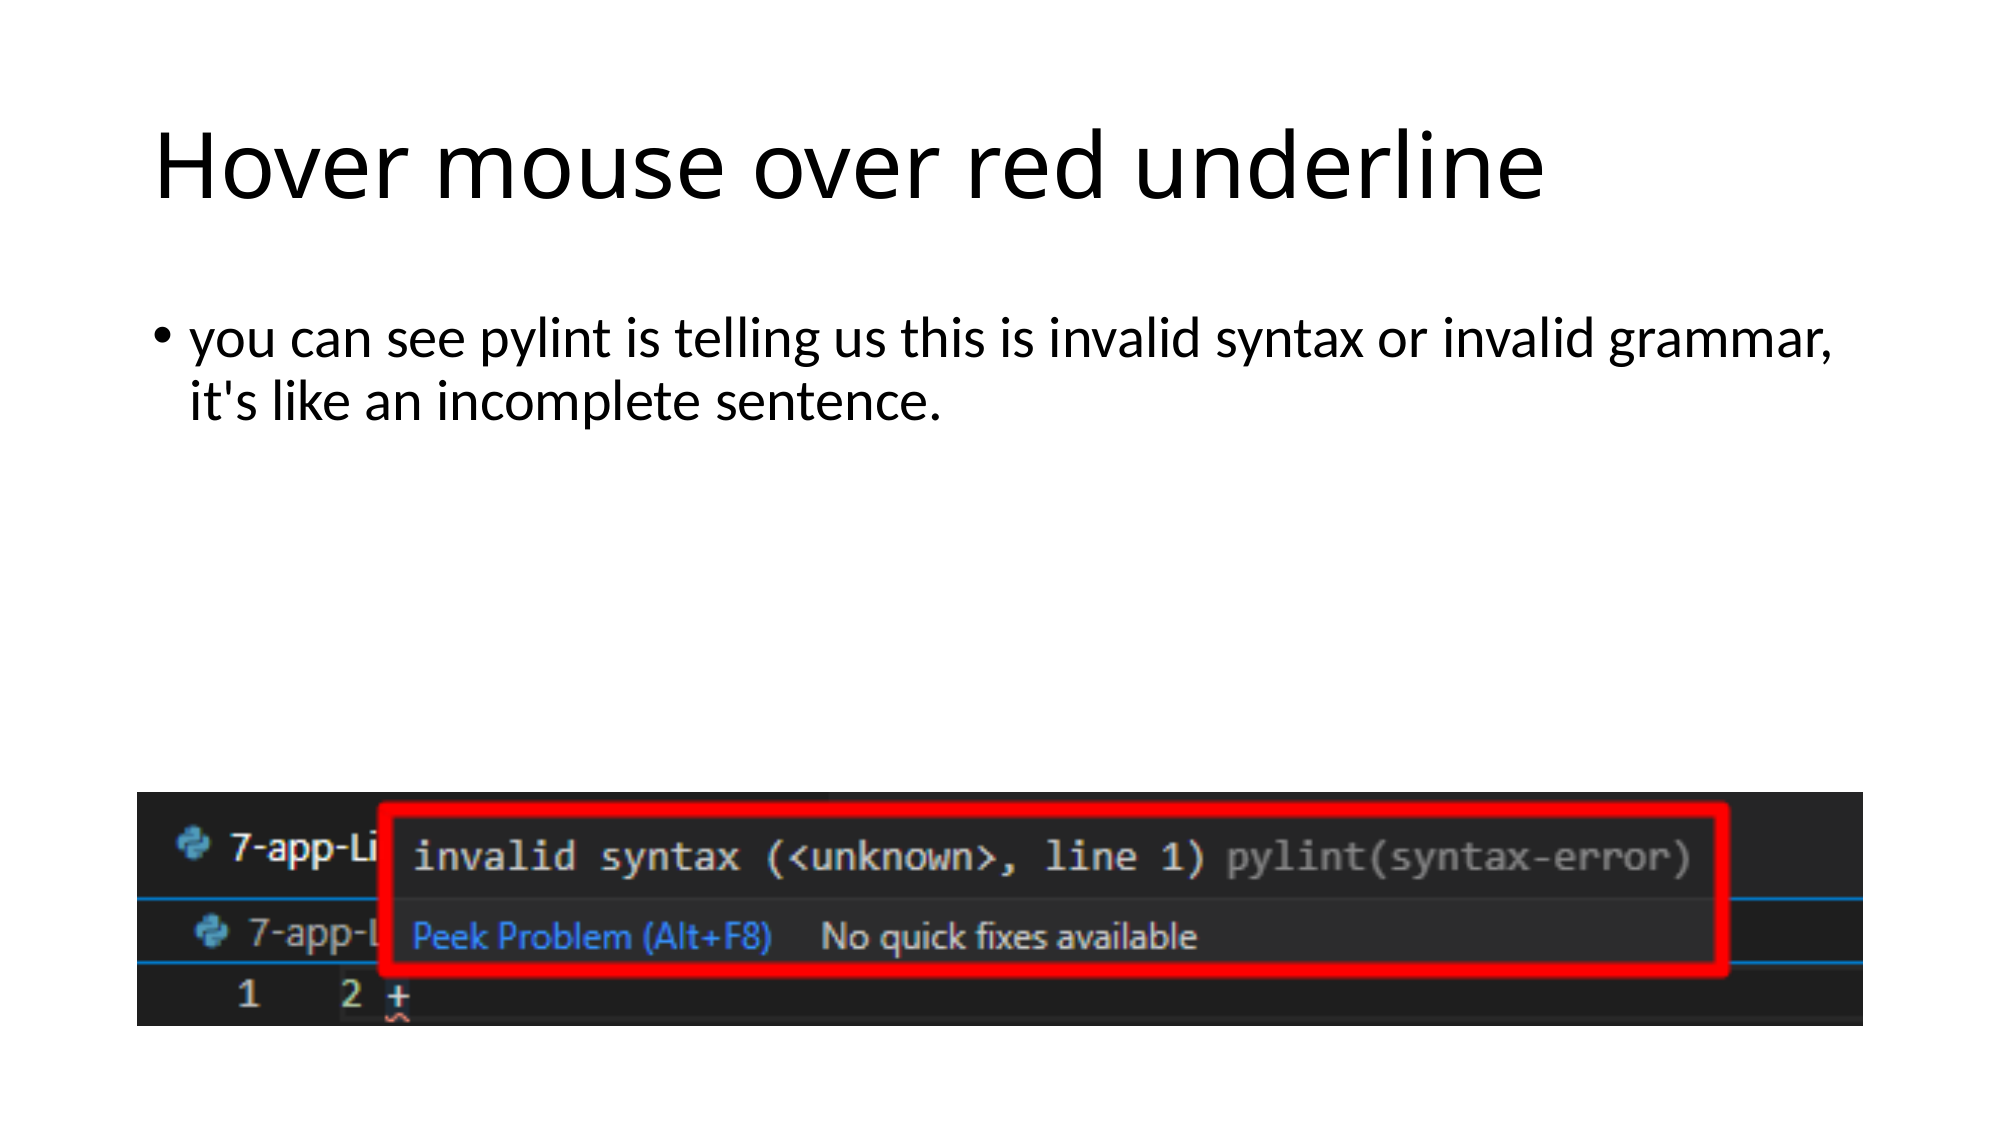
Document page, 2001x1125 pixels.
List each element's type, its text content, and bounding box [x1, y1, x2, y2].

title Hover mouse over red underline [137, 59, 1863, 278]
list you can see pylint is telling us this is invalid syntax or invalid grammar, it's like an incomplete sentence. [137, 299, 1863, 792]
picture [137, 792, 1863, 1026]
